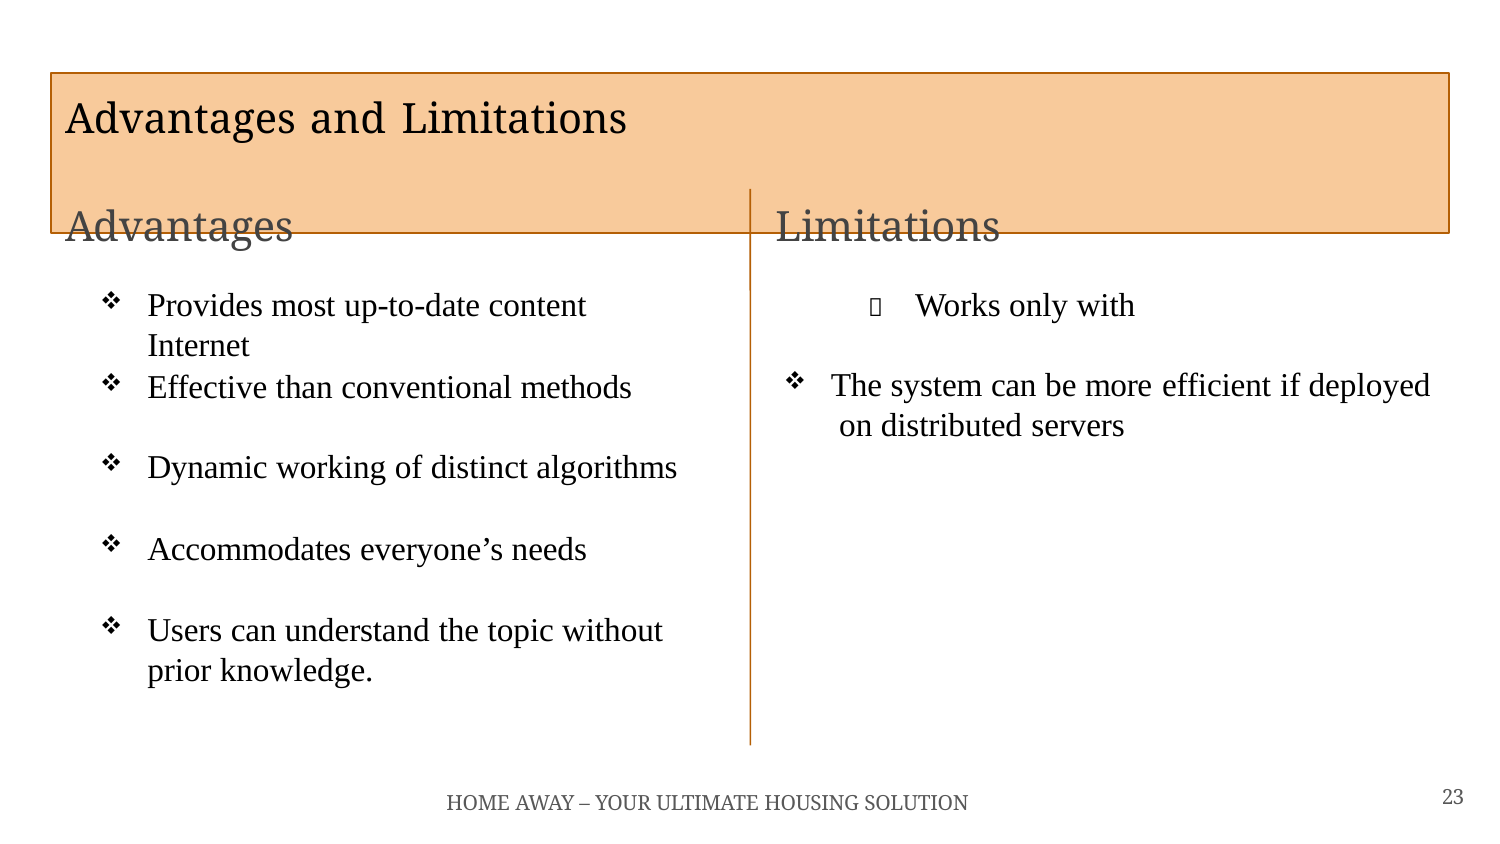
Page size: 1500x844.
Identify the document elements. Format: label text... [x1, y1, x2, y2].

title Advantages and Limitations [51, 72, 1450, 233]
text_box Advantages Limitations Provides most up-to-date content  Works only with Internet [751, 197, 1166, 364]
text_box Advantages Limitations Provides most up-to-date content  Works only with Internet [63, 197, 750, 364]
text_box HOME AWAY – YOUR ULTIMATE HOUSING SOLUTION [444, 787, 984, 815]
text_box Effective than conventional methods [98, 363, 638, 406]
text_box Dynamic working of distinct algorithms Accommodates everyone’s needs Users can understand the topic without prior knowledge. [98, 443, 682, 689]
text_box 23 [1439, 781, 1466, 809]
text_box The system can be more efficient if deployed on distributed servers [781, 361, 1434, 444]
